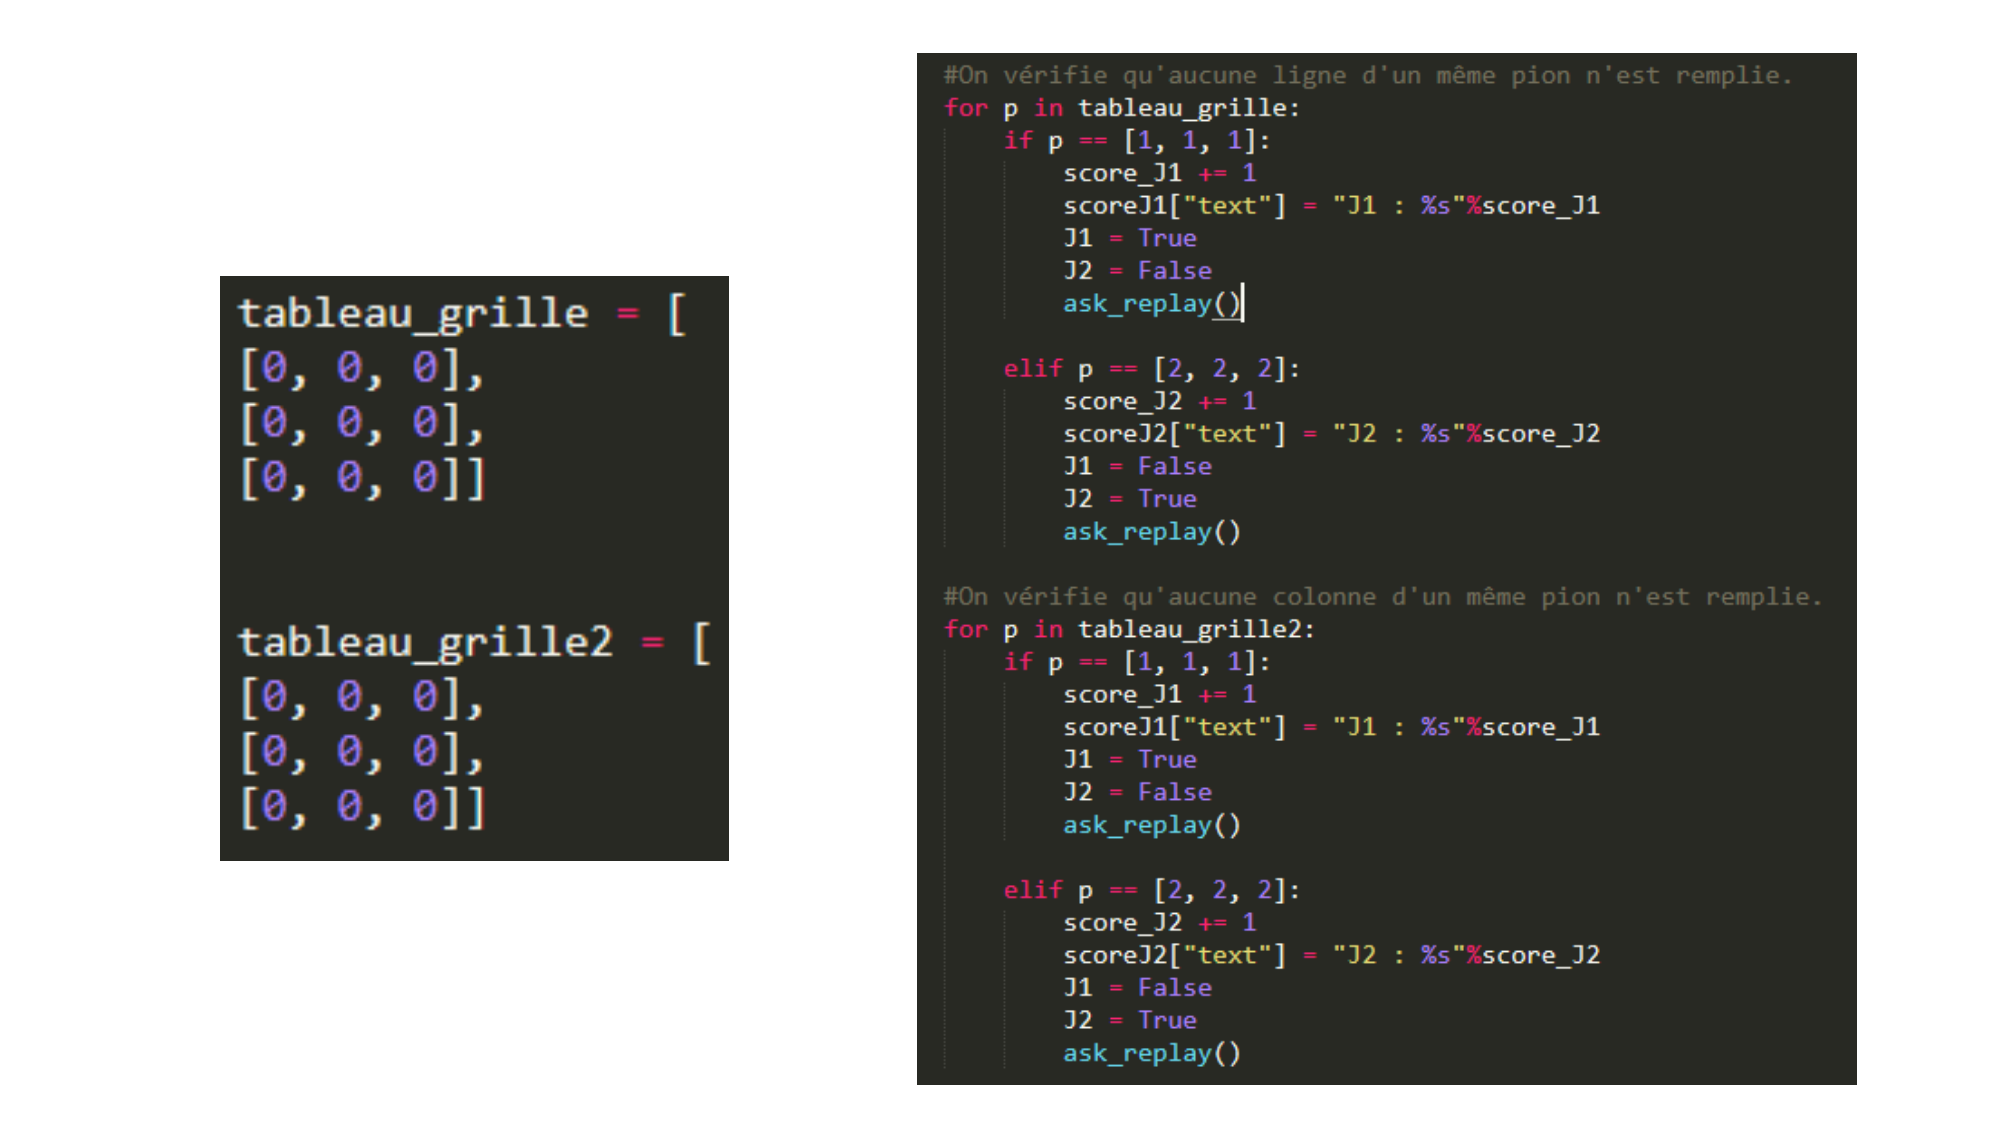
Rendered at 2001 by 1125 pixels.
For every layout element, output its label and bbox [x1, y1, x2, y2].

picture [220, 276, 729, 861]
list [917, 53, 1857, 1085]
